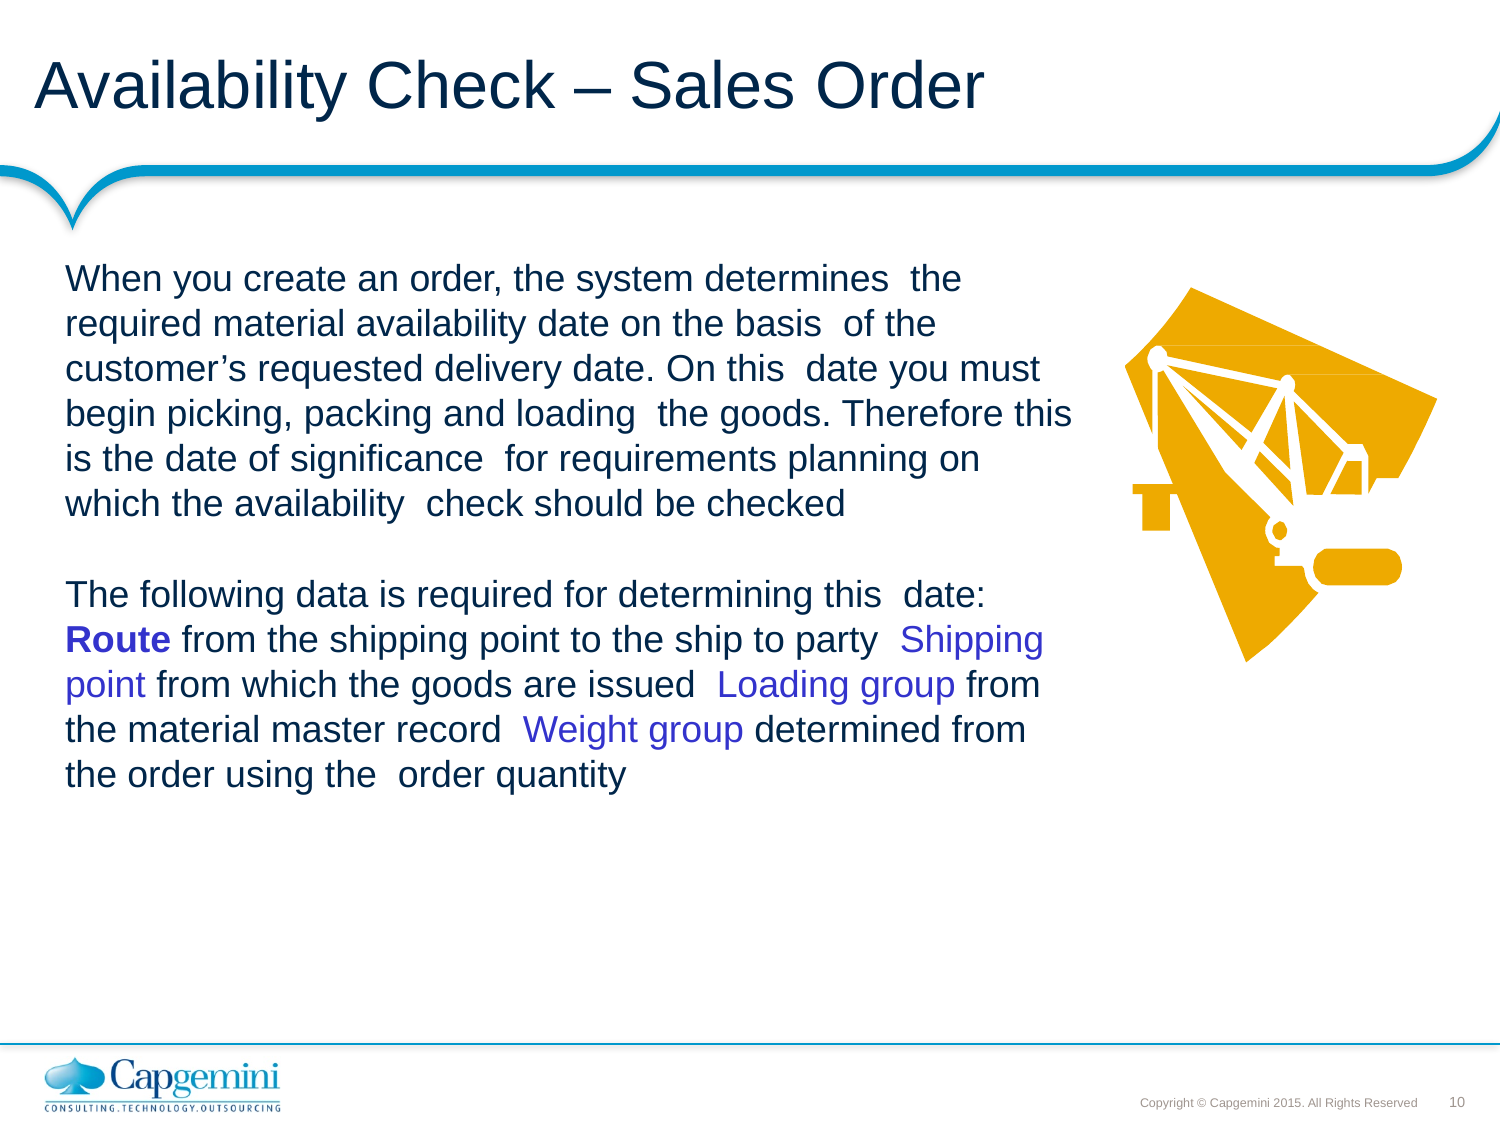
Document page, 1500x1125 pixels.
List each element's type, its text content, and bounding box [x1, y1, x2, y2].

text_box [1182, 385, 1248, 450]
text_box [1166, 365, 1278, 433]
text_box [1330, 460, 1362, 495]
text_box [1132, 370, 1319, 663]
text_box [1254, 451, 1294, 506]
title Availability Check – Sales Order [0, 0, 1500, 177]
text_box [1125, 287, 1438, 494]
text_box When you create an order, the system determines the required material availability date on the basis of the customer’s requested delivery date. On this date you must begin picking, packing and loading the goods. Therefore this is the date of significance for requirements planning on which the availability check should be checked The following data is required for determining this date: Route from the shipping point to the ship to party Shipping point from which the goods are issued Loading group from the material master record Weight group determined from the order using the order quantity [62, 253, 1087, 795]
text_box [1263, 395, 1291, 470]
text_box [1313, 548, 1403, 586]
picture [44, 1056, 281, 1113]
text_box [1293, 401, 1344, 495]
text_box [1272, 521, 1288, 541]
